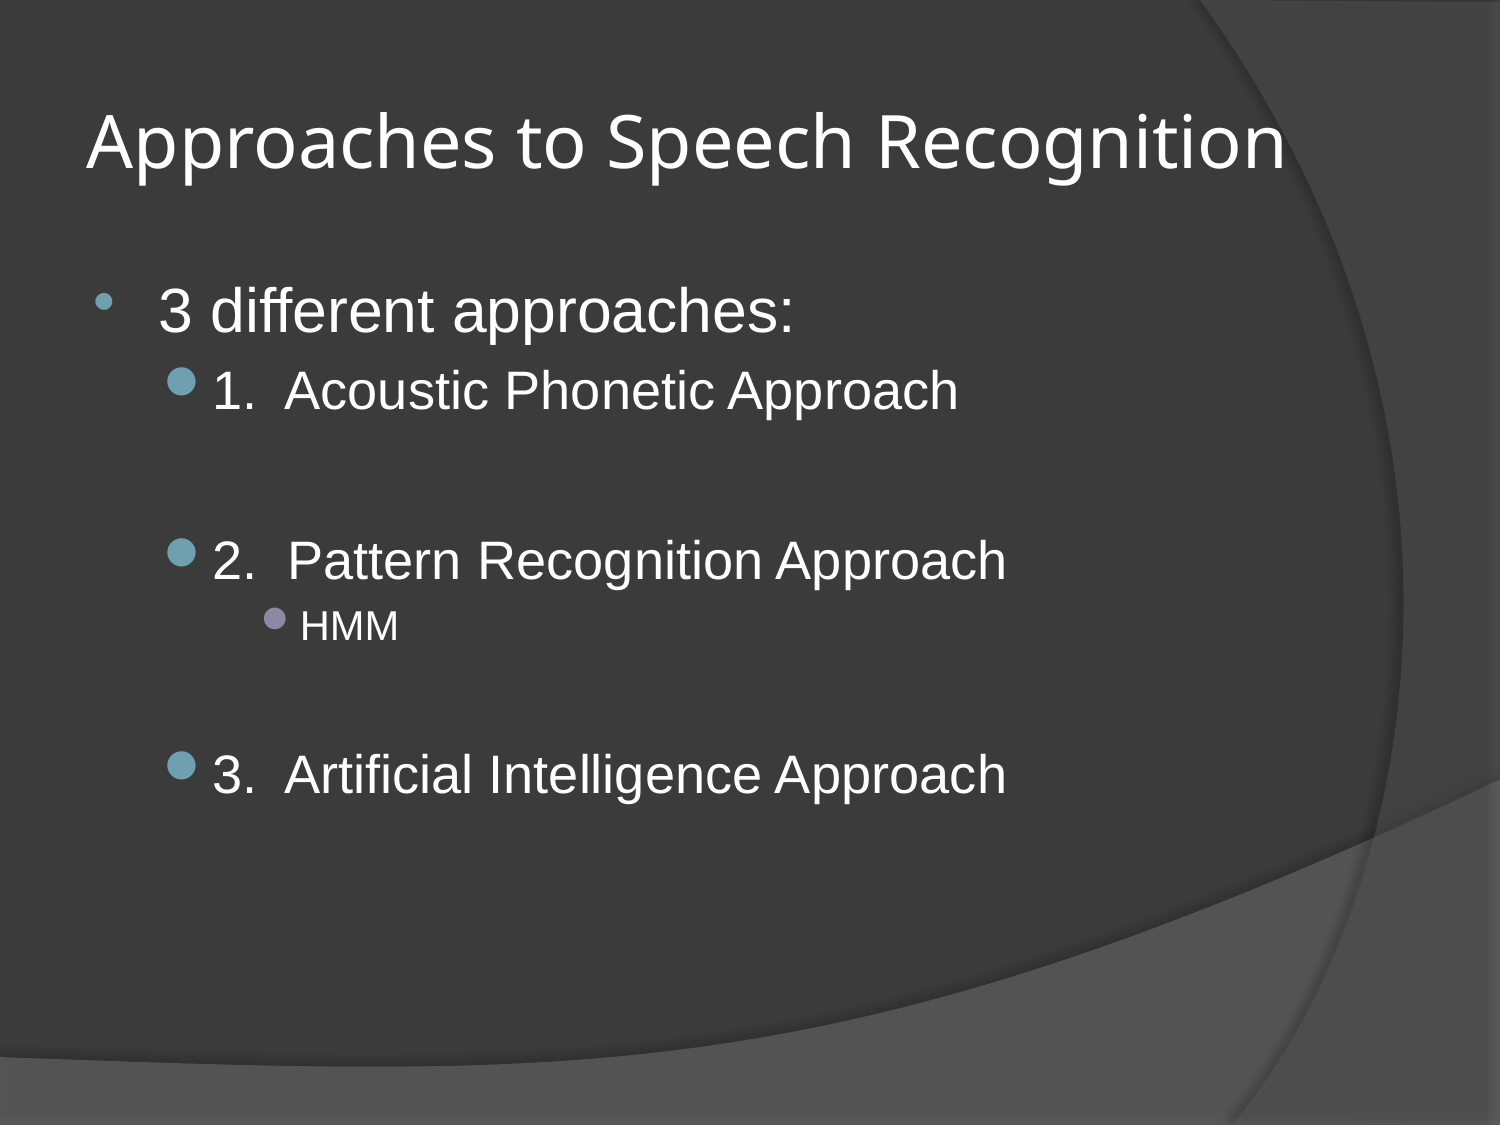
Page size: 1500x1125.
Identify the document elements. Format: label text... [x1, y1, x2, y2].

list 3 different approaches: 1. Acoustic Phonetic Approach 2. Pattern Recognition Approach HMM 3. Artificial Intelligence Approach [75, 262, 1300, 1005]
title Approaches to Speech Recognition [75, 45, 1300, 233]
